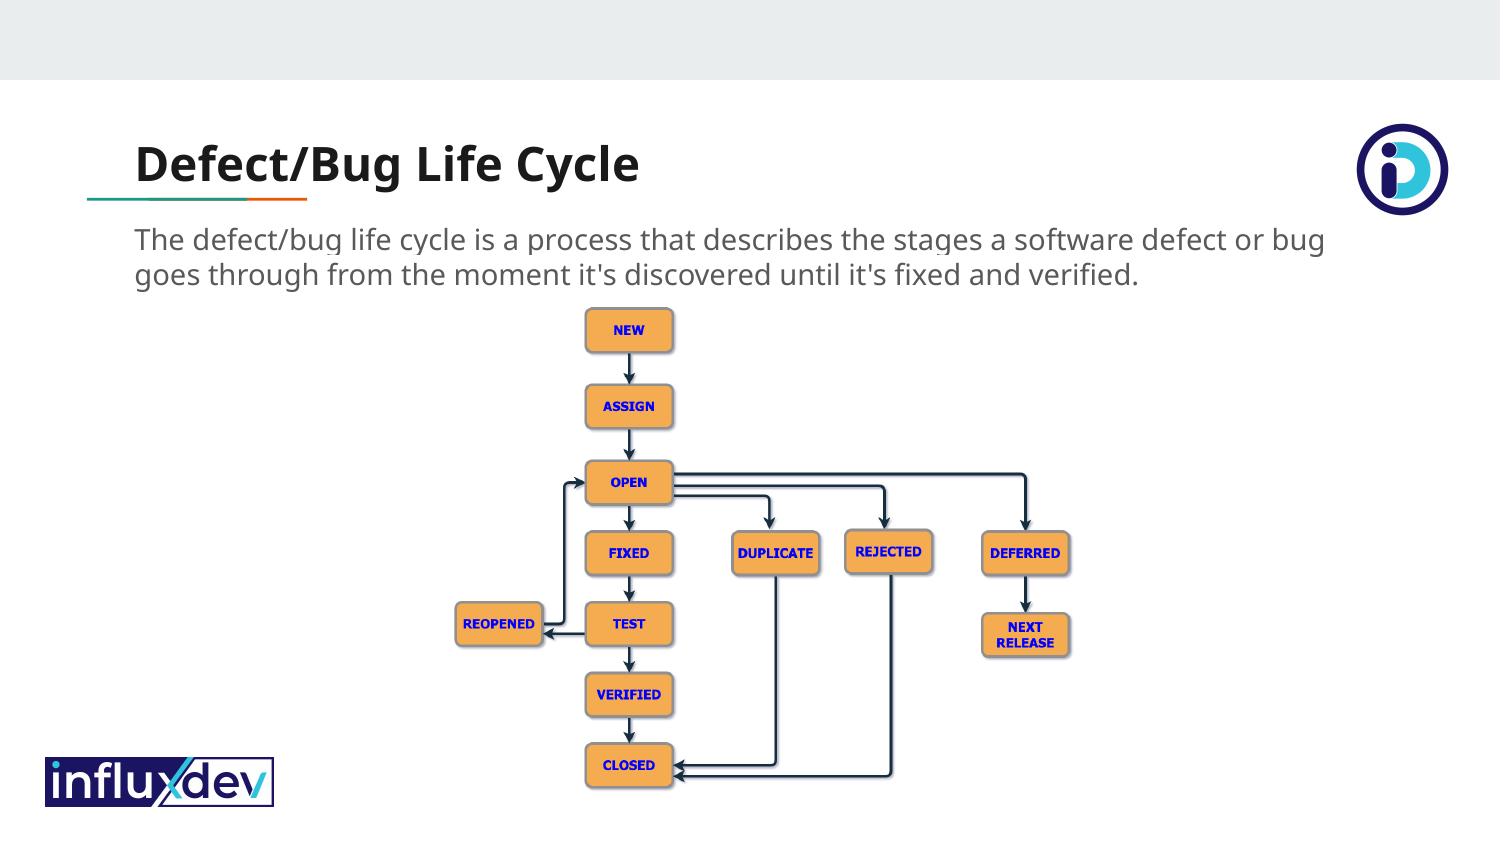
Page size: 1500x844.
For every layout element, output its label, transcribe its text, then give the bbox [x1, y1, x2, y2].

picture [454, 307, 1076, 803]
picture [45, 756, 275, 807]
text_box The defect/bug life cycle is a process that describes the stages a software defect or bug goes through from the moment it's discovered until it's fixed and verified. [119, 206, 1381, 307]
picture [1351, 118, 1454, 221]
title Defect/Bug Life Cycle [119, 118, 1350, 206]
